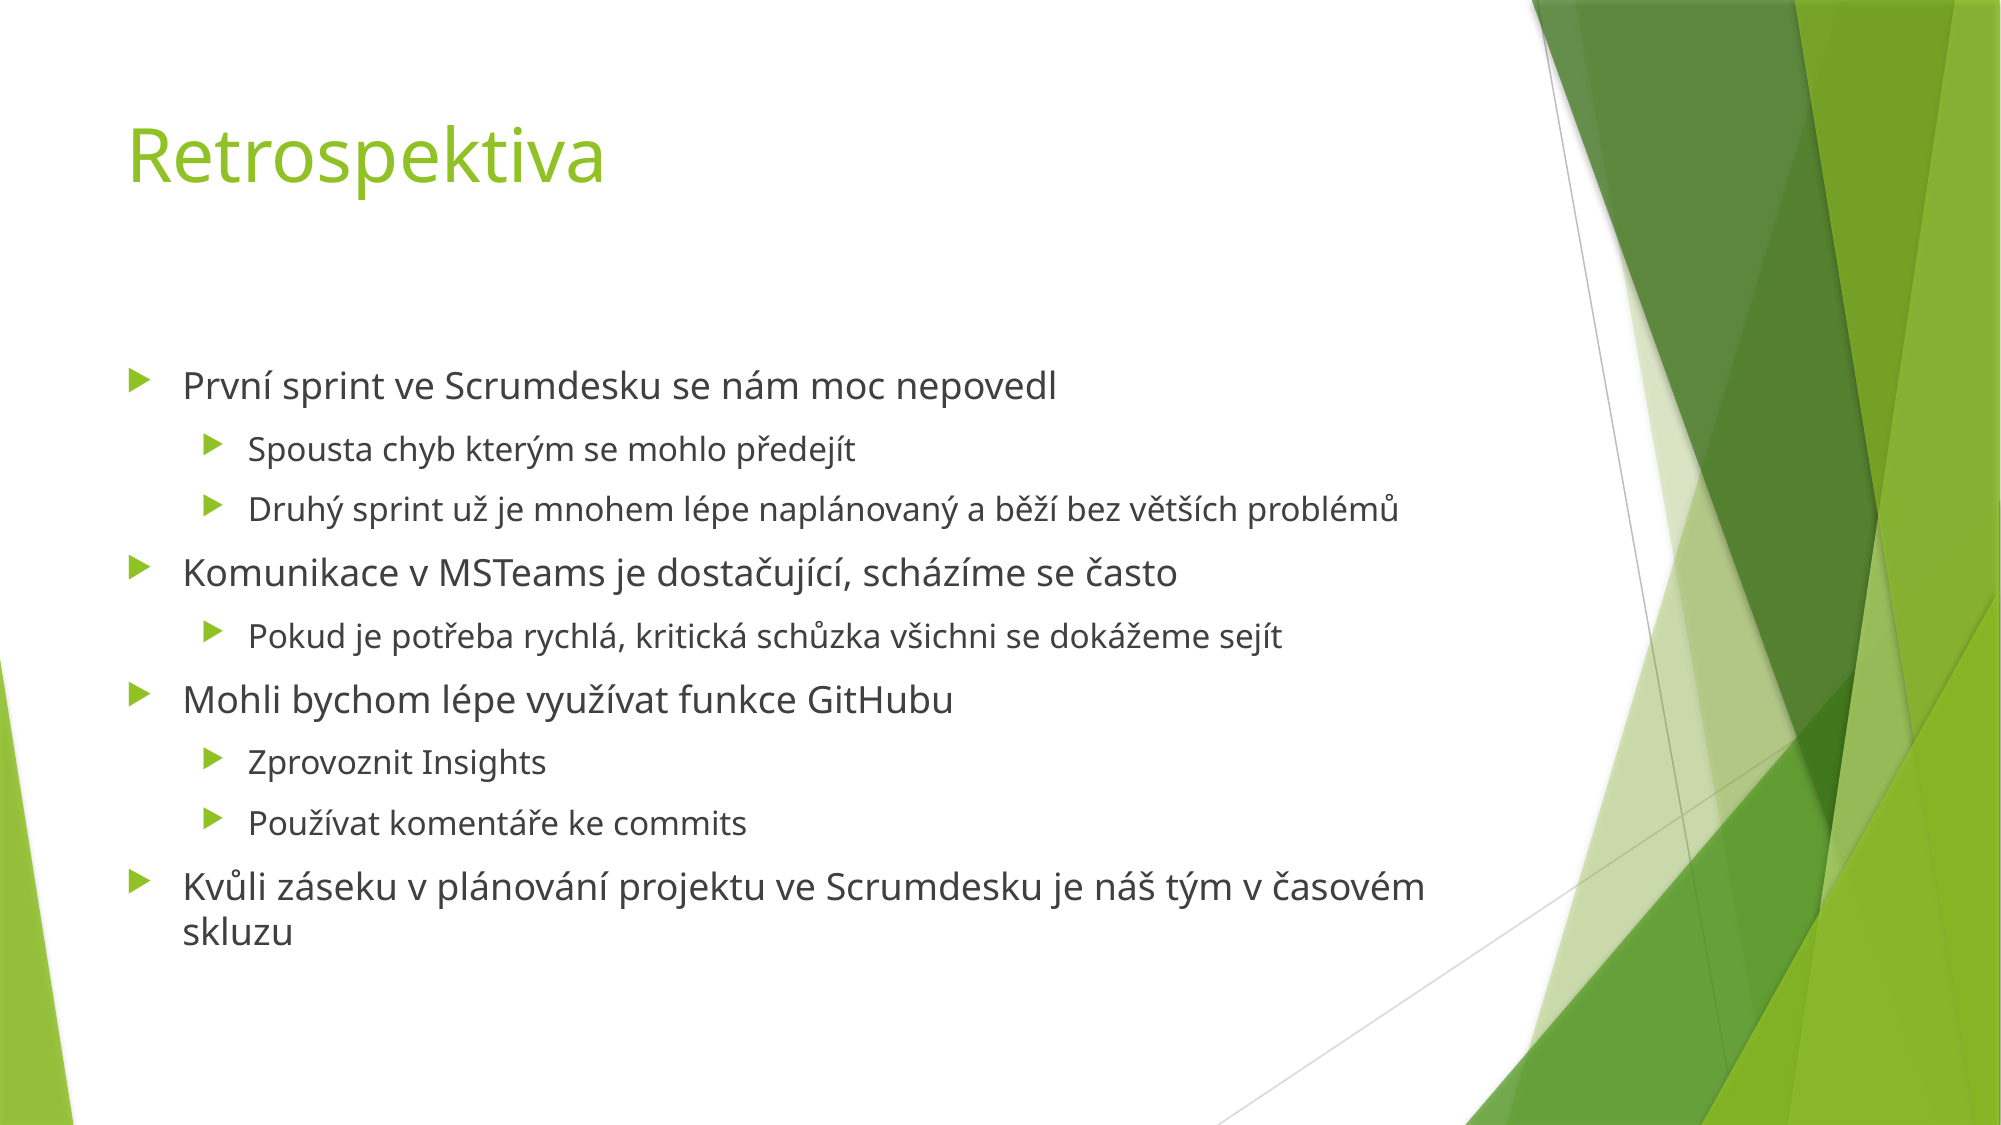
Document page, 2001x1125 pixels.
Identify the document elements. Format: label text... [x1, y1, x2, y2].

list První sprint ve Scrumdesku se nám moc nepovedl Spousta chyb kterým se mohlo předejít Druhý sprint už je mnohem lépe naplánovaný a běží bez větších problémů Komunikace v MSTeams je dostačující, scházíme se často Pokud je potřeba rychlá, kritická schůzka všichni se dokážeme sejít Mohli bychom lépe využívat funkce GitHubu Zprovoznit Insights Používat komentáře ke commits Kvůli záseku v plánování projektu ve Scrumdesku je náš tým v časovém skluzu [111, 354, 1522, 992]
title Retrospektiva [111, 99, 1522, 317]
